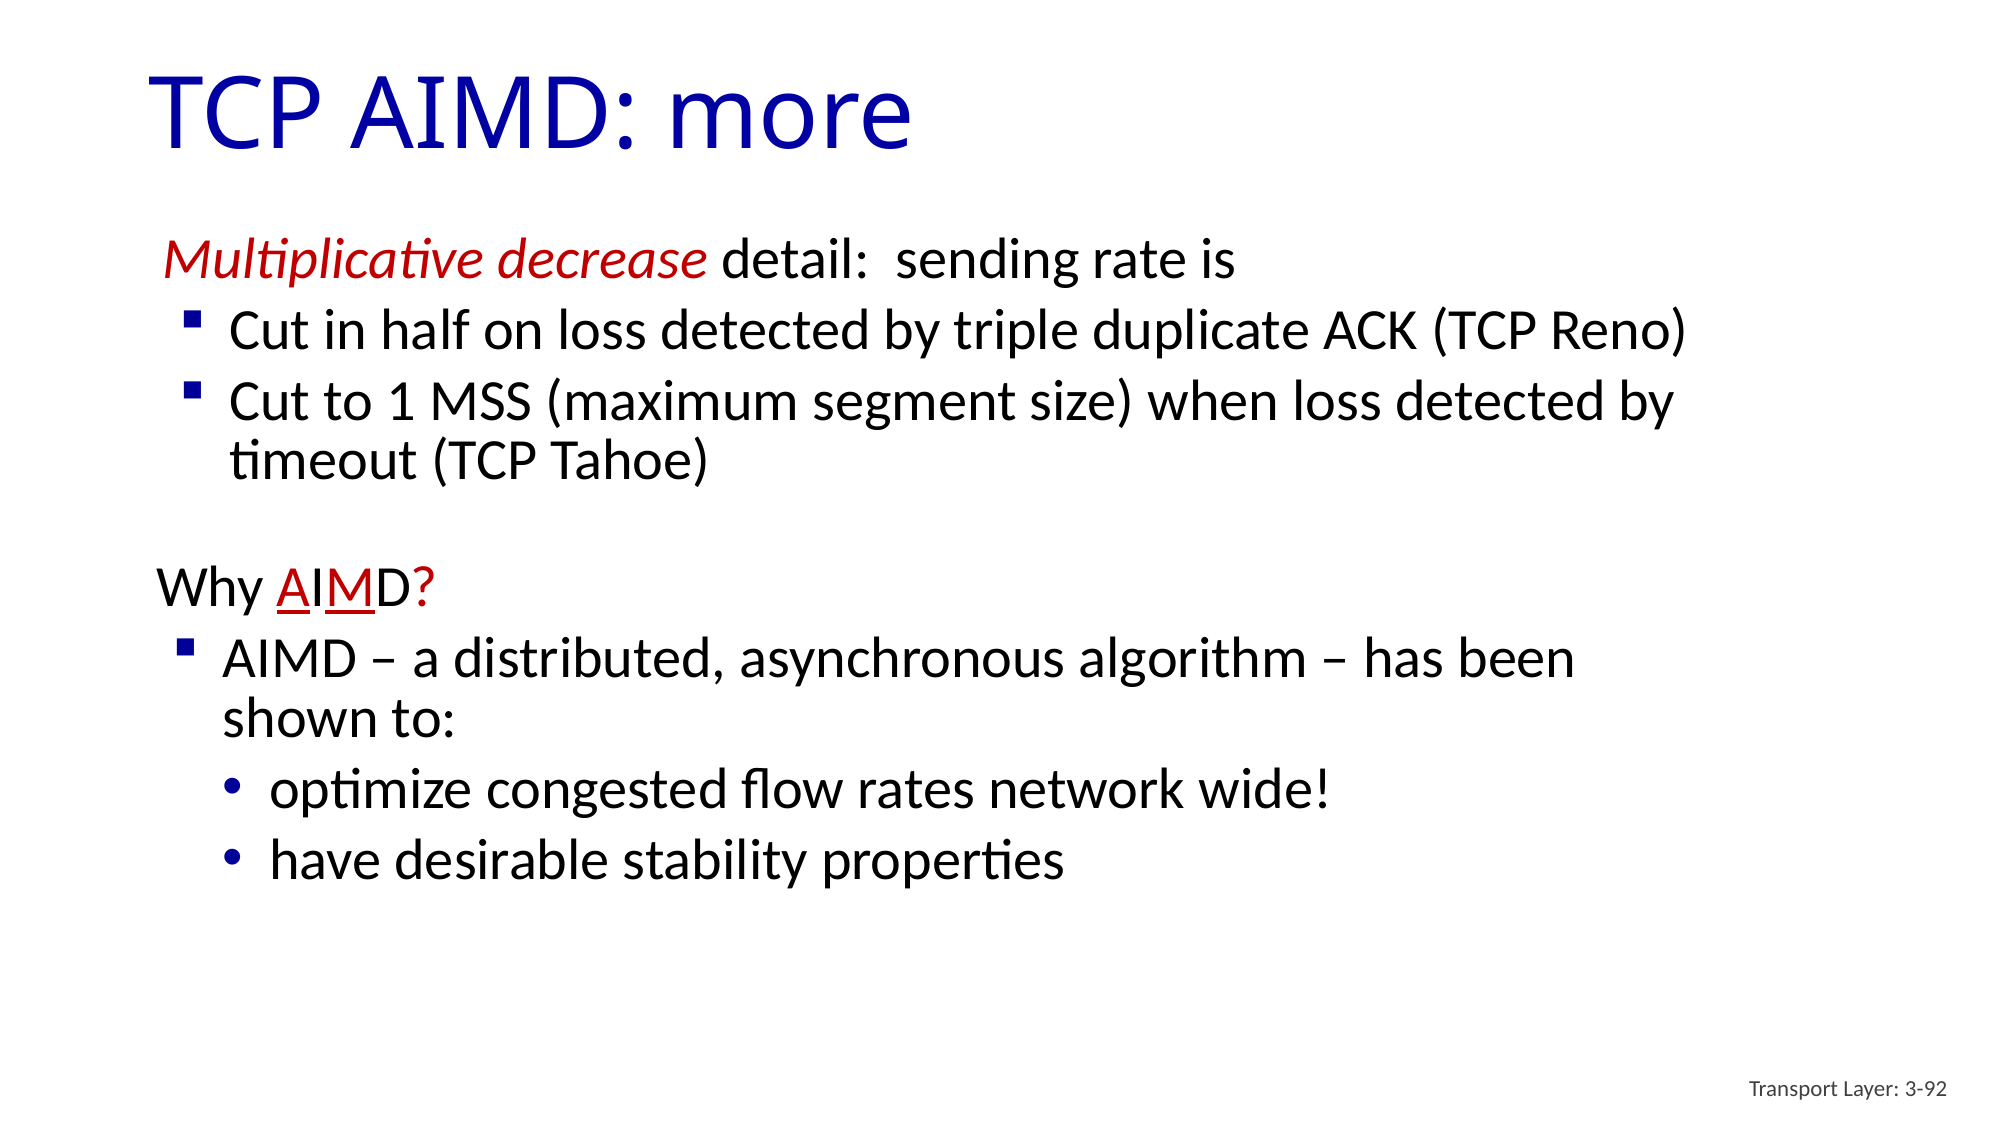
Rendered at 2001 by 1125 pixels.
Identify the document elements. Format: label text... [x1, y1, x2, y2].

text_box Why AIMD? AIMD – a distributed, asynchronous algorithm – has been shown to: optimize congested flow rates network wide! have desirable stability properties [141, 551, 1757, 842]
text_box Multiplicative decrease detail: sending rate is Cut in half on loss detected by triple duplicate ACK (TCP Reno) Cut to 1 MSS (maximum segment size) when loss detected by timeout (TCP Tahoe) [147, 223, 1764, 514]
title TCP AIMD: more [133, 42, 2000, 190]
slide_number Transport Layer: 3-92 [1512, 1056, 1963, 1117]
